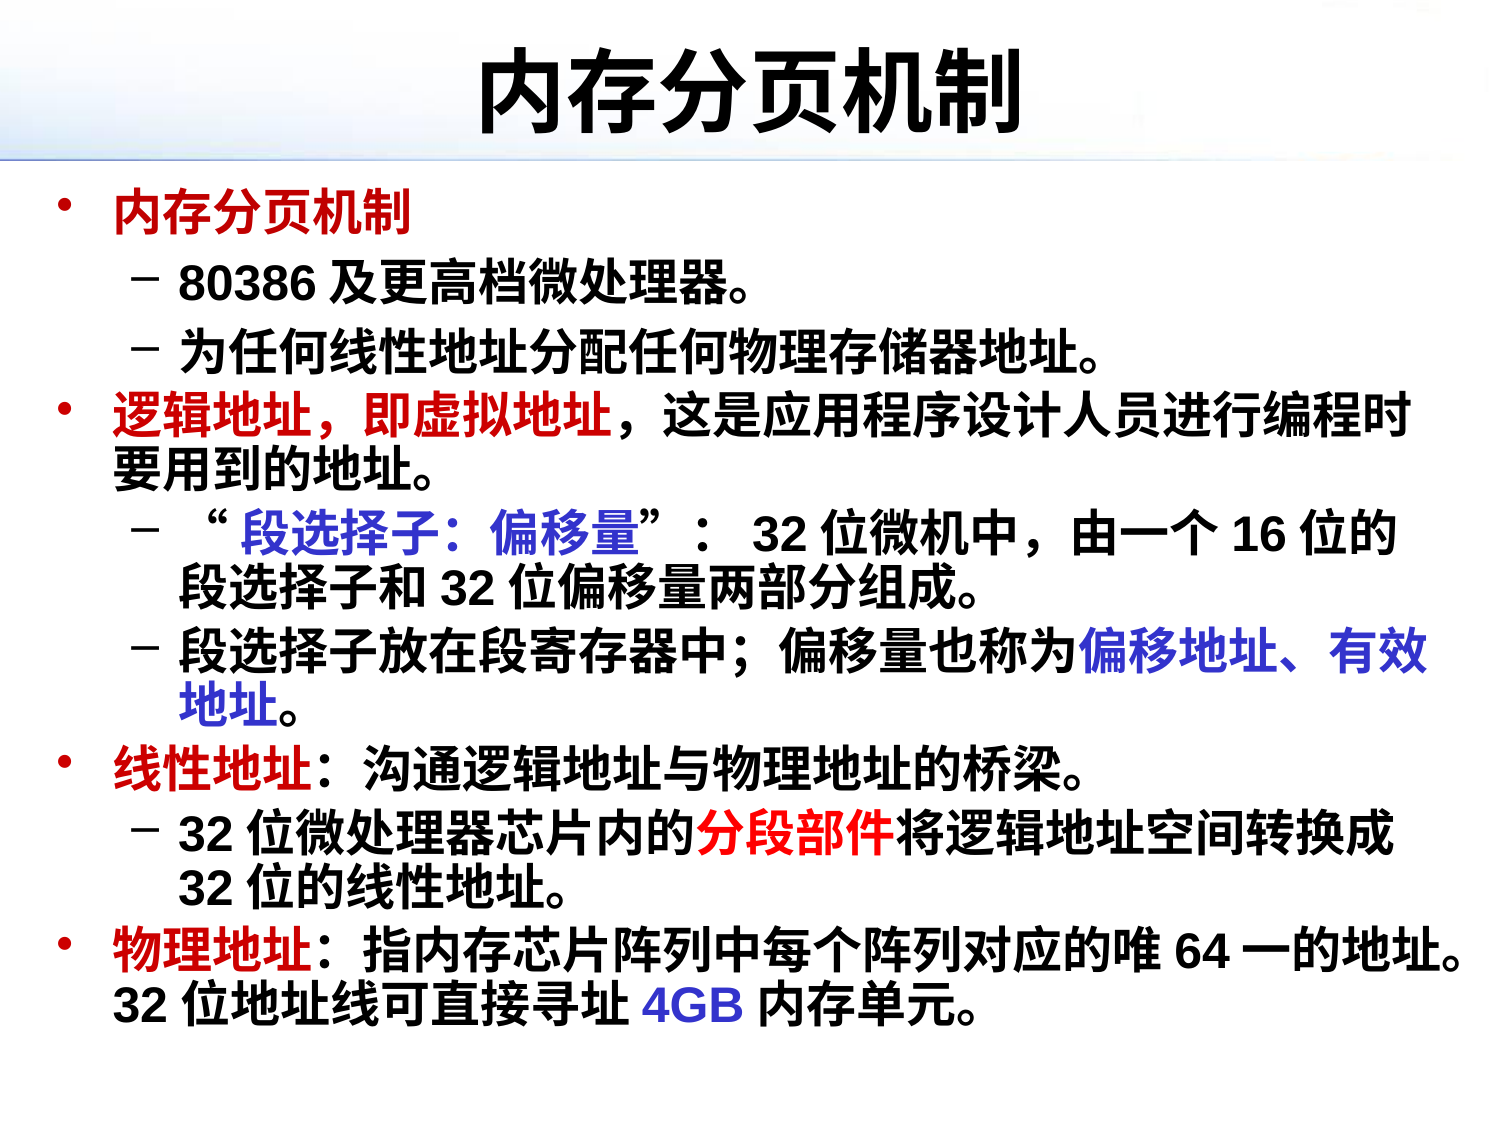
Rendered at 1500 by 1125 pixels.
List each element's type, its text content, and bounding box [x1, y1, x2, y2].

list 内存分页机制 80386及更高档微处理器。 为任何线性地址分配任何物理存储器地址。 逻辑地址，即虚拟地址，这是应用程序设计人员进行编程时要用到的地址。 “段选择子：偏移量”：32位微机中，由一个16位的段选择子和32位偏移量两部分组成。 段选择子放在段寄存器中；偏移量也称为偏移地址、有效地址。 线性地址：沟通逻辑地址与物理地址的桥梁。 32位微处理器芯片内的分段部件将逻辑地址空间转换成32位的线性地址。 物理地址：指内存芯片阵列中每个阵列对应的唯64一的地址。32位地址线可直接寻址4GB内存单元。 [41, 172, 1459, 1059]
title 内存分页机制 [29, 31, 1471, 147]
picture [0, 0, 1500, 161]
